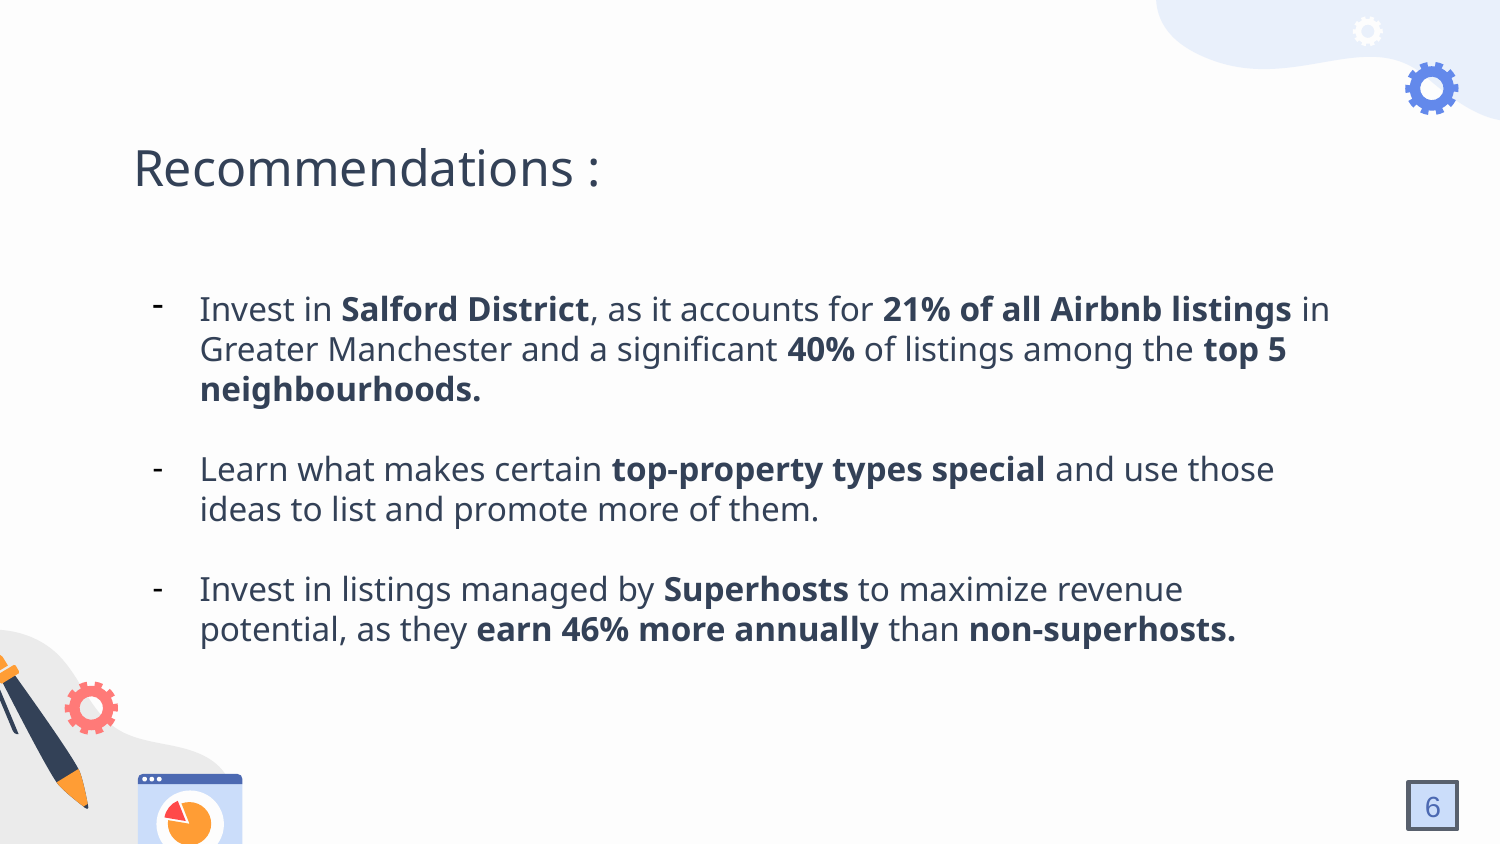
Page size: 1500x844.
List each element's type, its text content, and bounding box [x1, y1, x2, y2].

text_box 6 [1406, 780, 1459, 831]
text_box Invest in Salford District, as it accounts for 21% of all Airbnb listings in Greater Manchester and a significant 40% of listings among the top 5 neighbourhoods. Learn what makes certain top-property types special and use those ideas to list and promote more of them. Invest in listings managed by Superhosts to maximize revenue potential, as they earn 46% more annually than non-superhosts. [62, 273, 1349, 798]
title Recommendations : [118, 121, 1382, 216]
